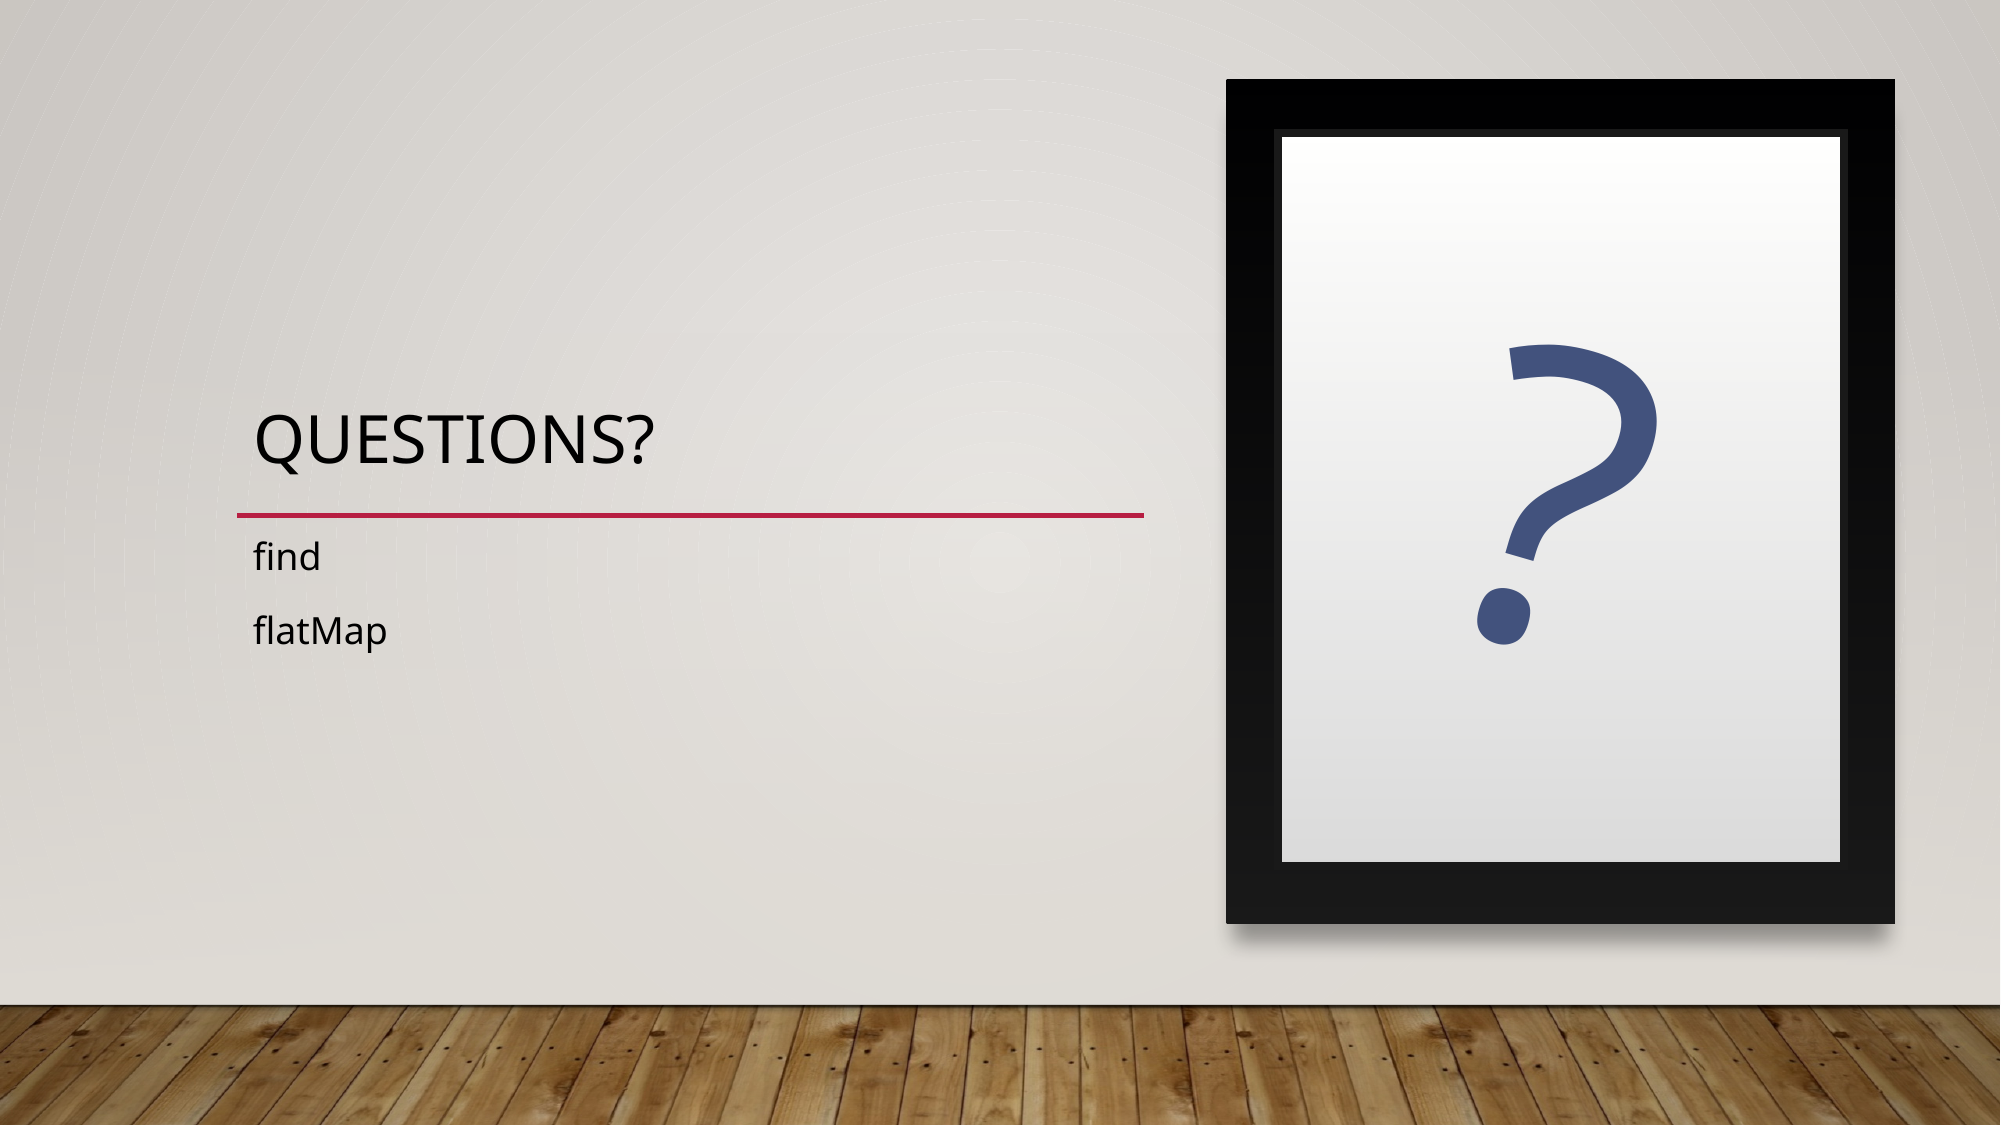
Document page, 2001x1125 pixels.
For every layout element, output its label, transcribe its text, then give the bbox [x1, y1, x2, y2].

title Questions? [238, 185, 1146, 486]
list find flatMap [237, 516, 1145, 845]
text_box ? [1386, 206, 1733, 760]
picture [0, 1005, 2000, 1125]
